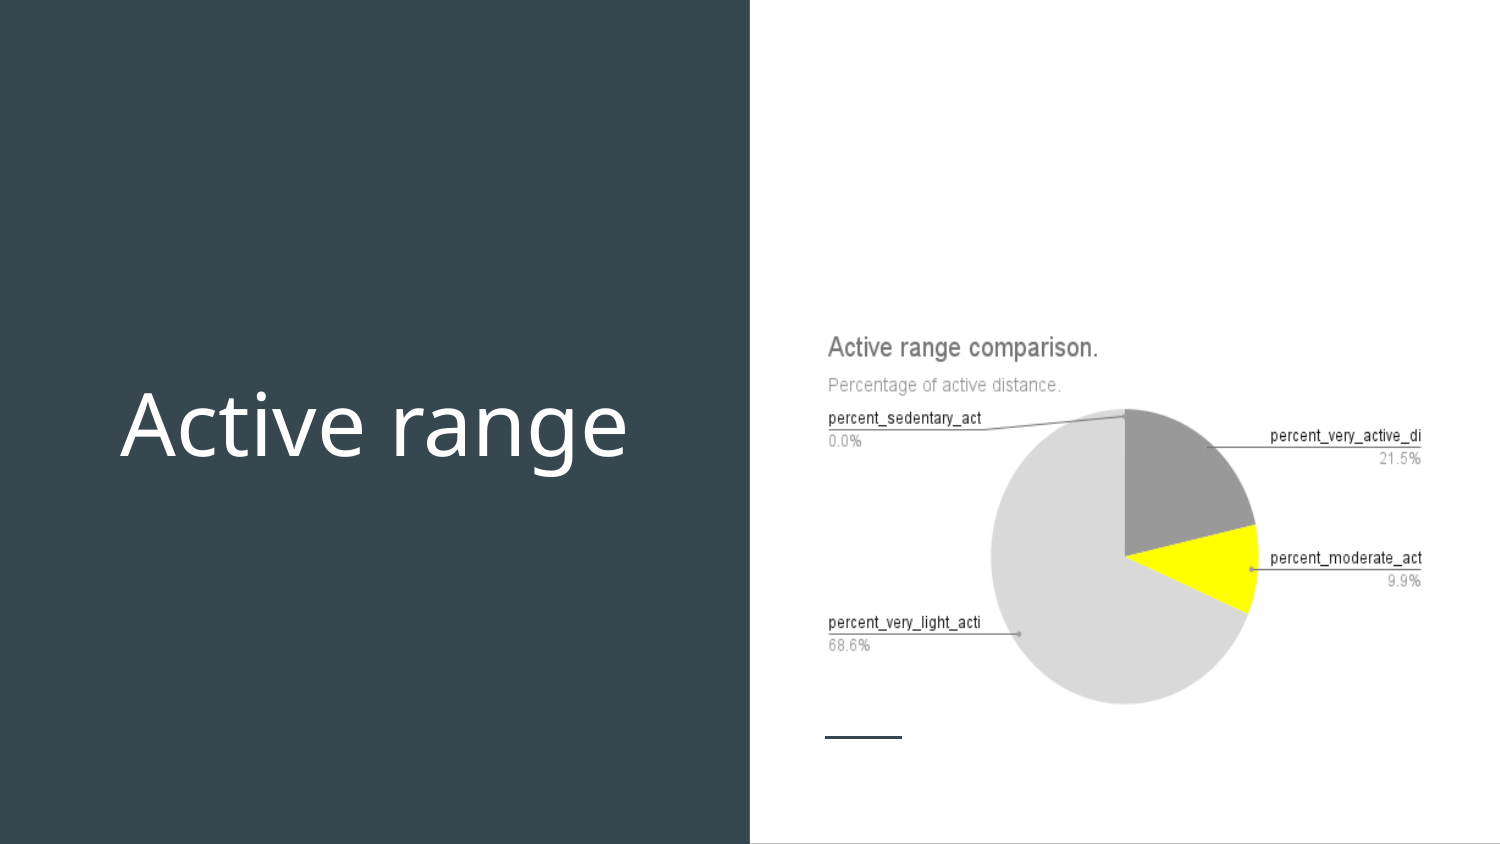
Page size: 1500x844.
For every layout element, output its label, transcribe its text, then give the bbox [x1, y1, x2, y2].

picture [809, 311, 1440, 726]
title Active range [43, 284, 708, 560]
